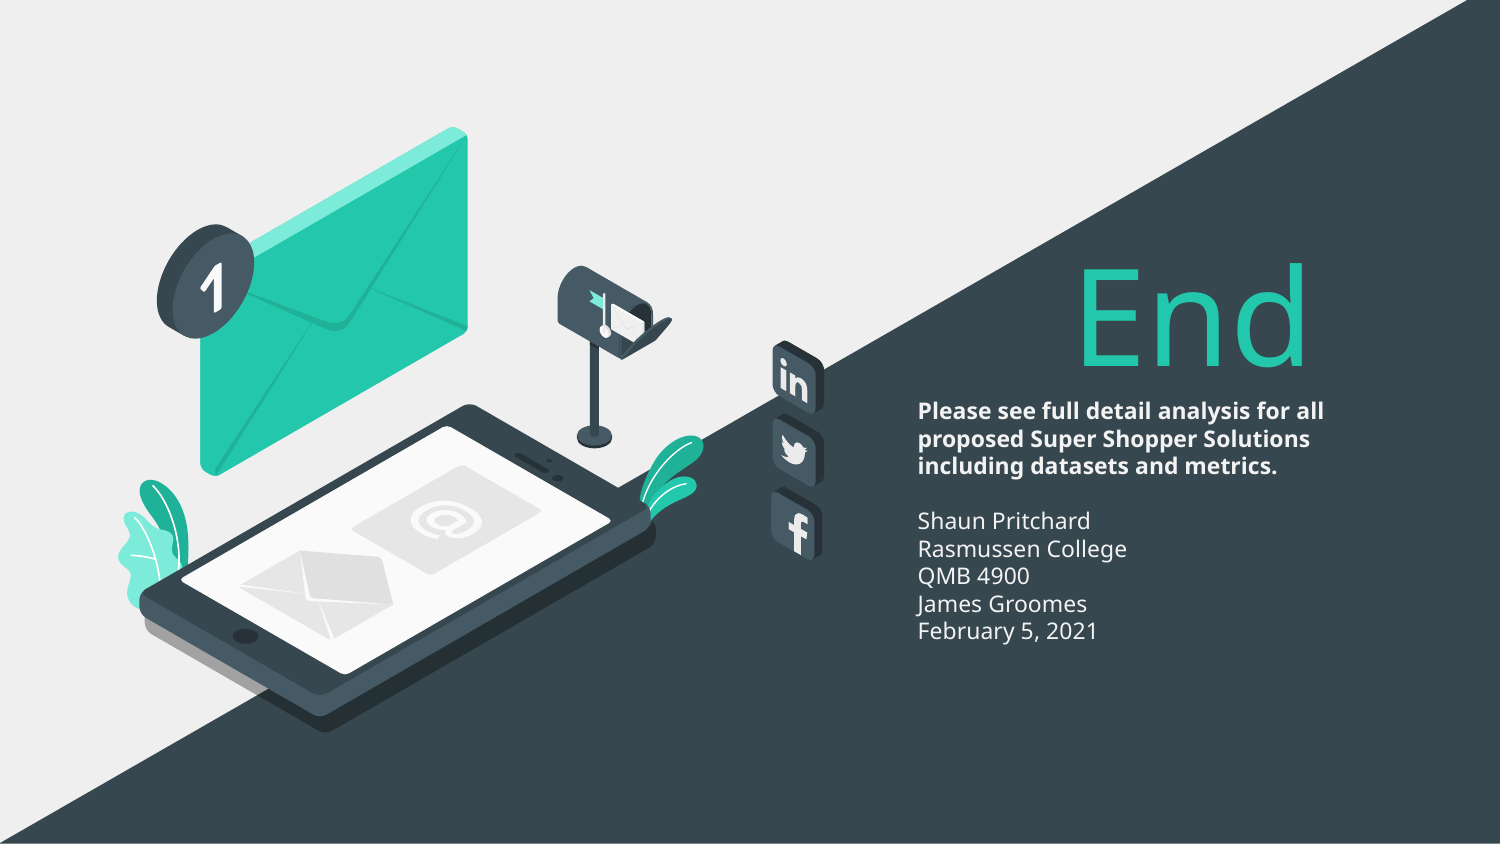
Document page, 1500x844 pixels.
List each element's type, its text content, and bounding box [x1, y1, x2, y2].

title End [902, 213, 1329, 381]
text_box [772, 413, 825, 487]
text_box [117, 127, 704, 717]
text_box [772, 340, 825, 412]
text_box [770, 492, 823, 561]
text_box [144, 725, 657, 733]
subtitle Please see full detail analysis for all proposed Super Shopper Solutions including datasets and metrics. Shaun Pritchard Rasmussen College QMB 4900 James Groomes February 5, 2021 [902, 381, 1394, 653]
